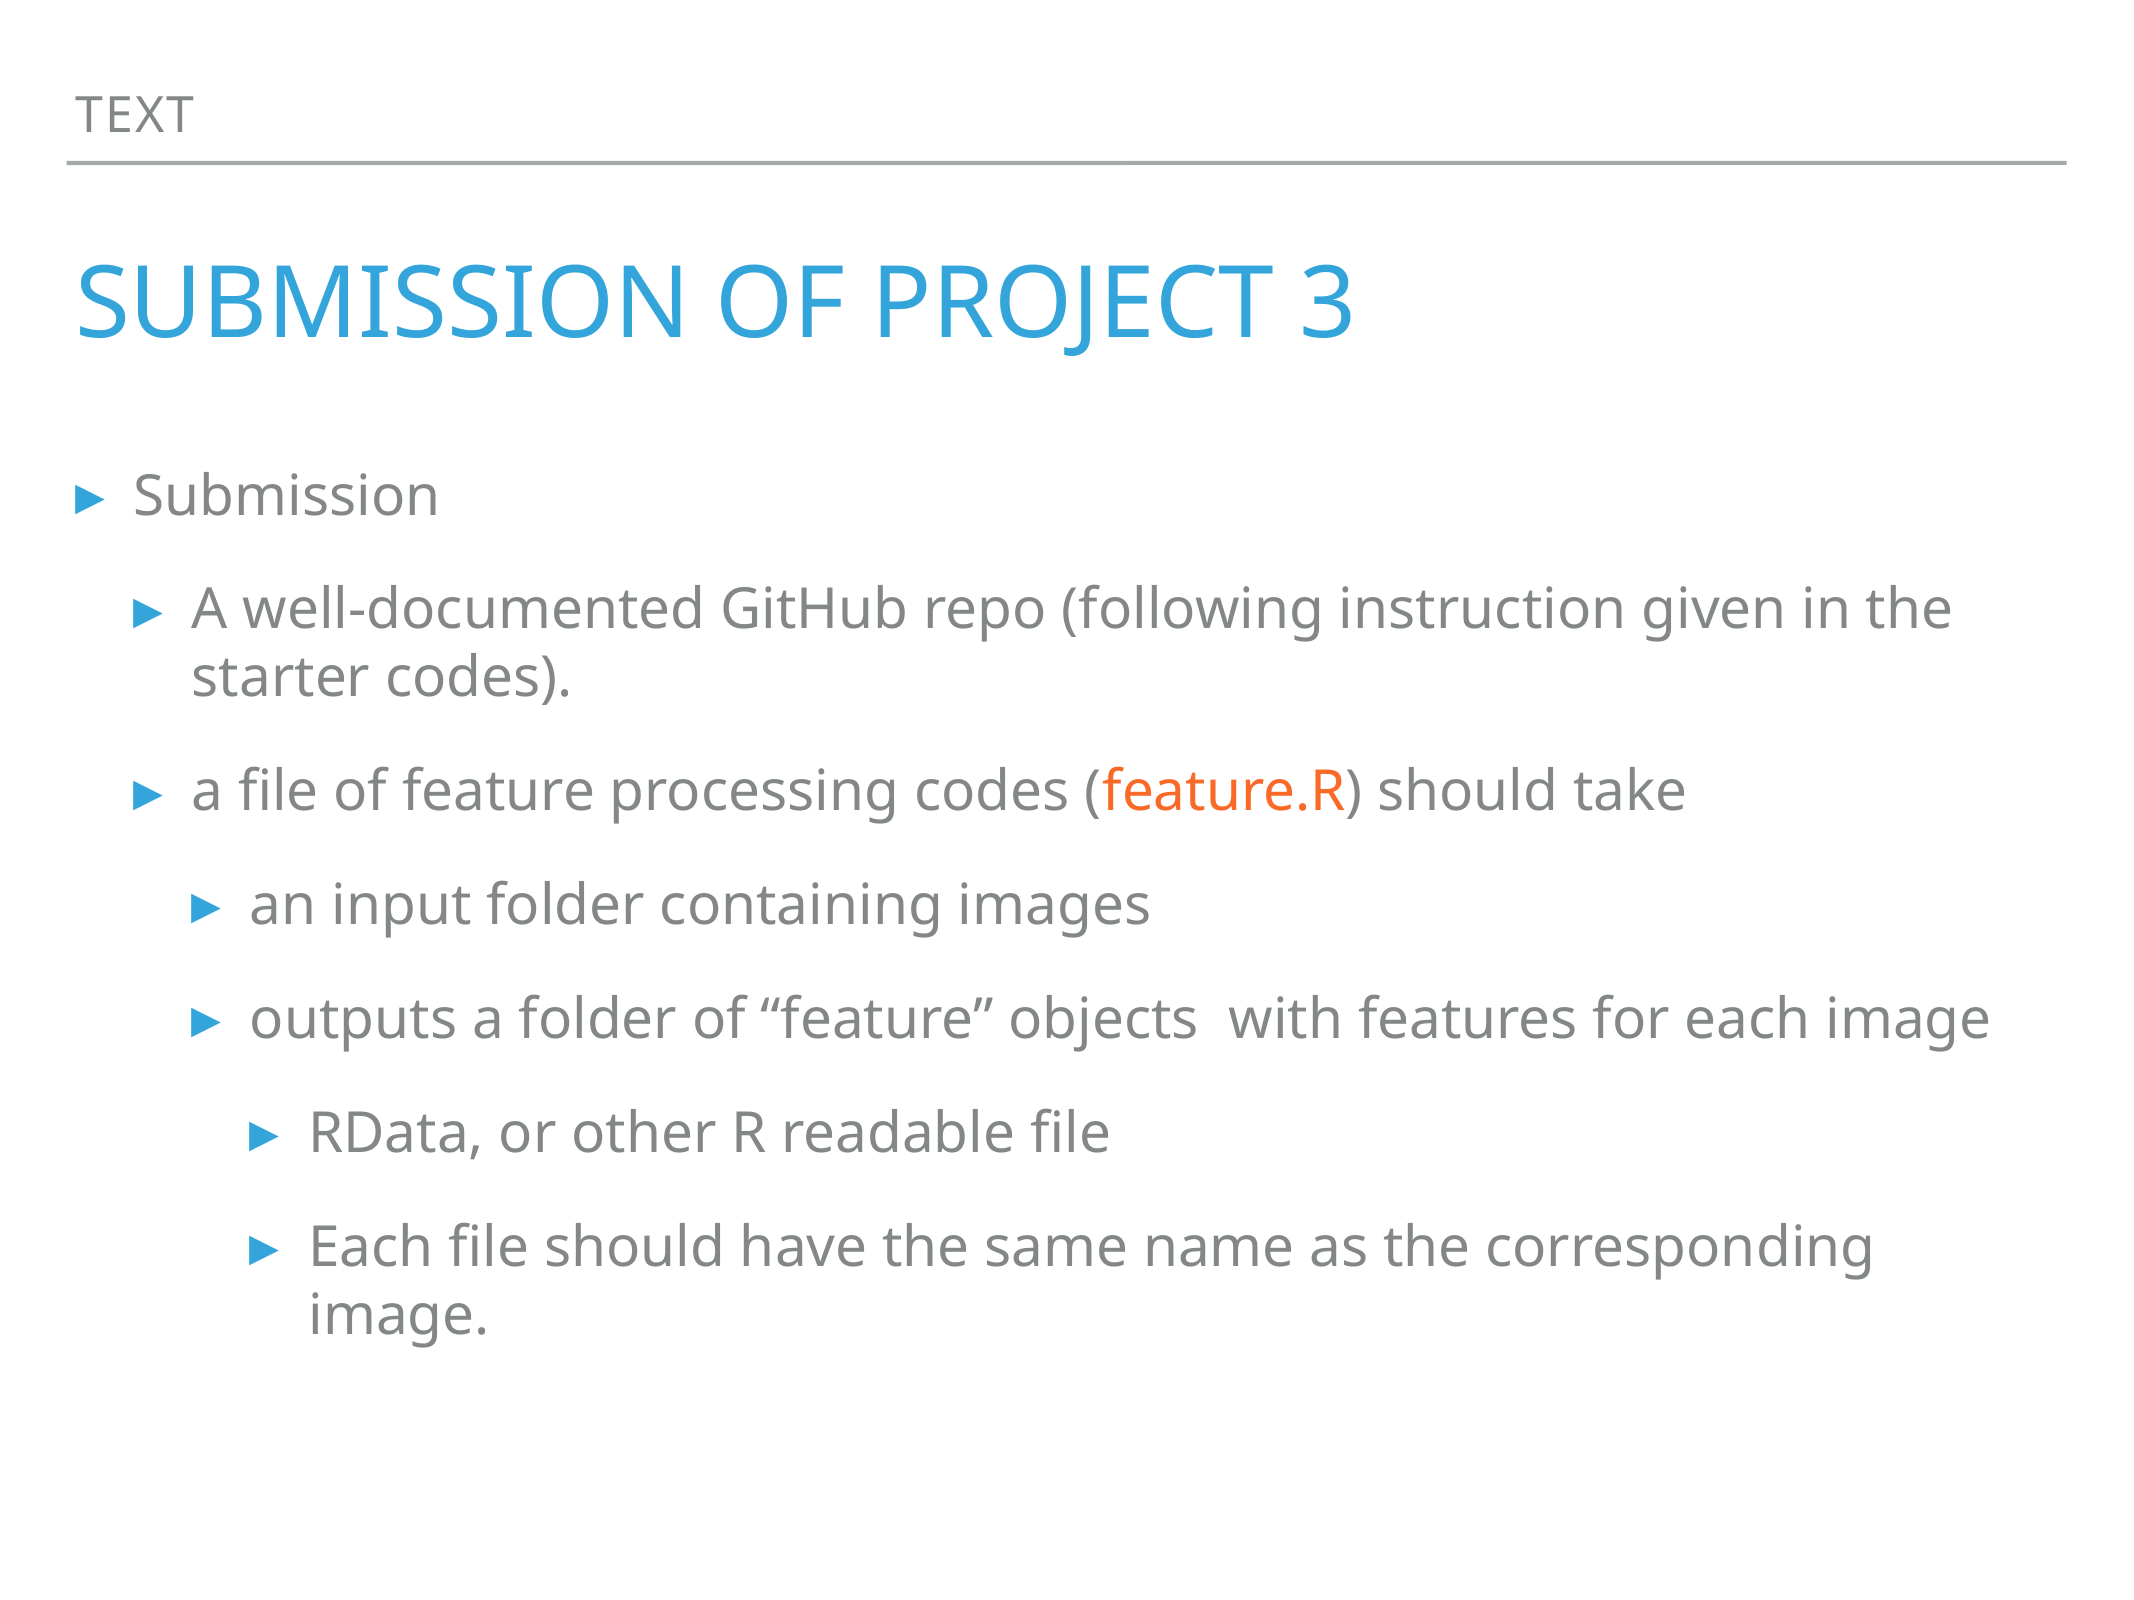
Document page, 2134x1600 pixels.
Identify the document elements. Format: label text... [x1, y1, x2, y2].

list Text [66, 74, 1901, 151]
title SUBMISSION of PROJECT 3 [66, 251, 2068, 372]
list Submission A well-documented GitHub repo (following instruction given in the starter codes). a file of feature processing codes (feature.R) should take an input folder containing images outputs a folder of “feature” objects with features for each image RData, or other R readable file Each file should have the same name as the corresponding image. [66, 449, 2068, 1453]
